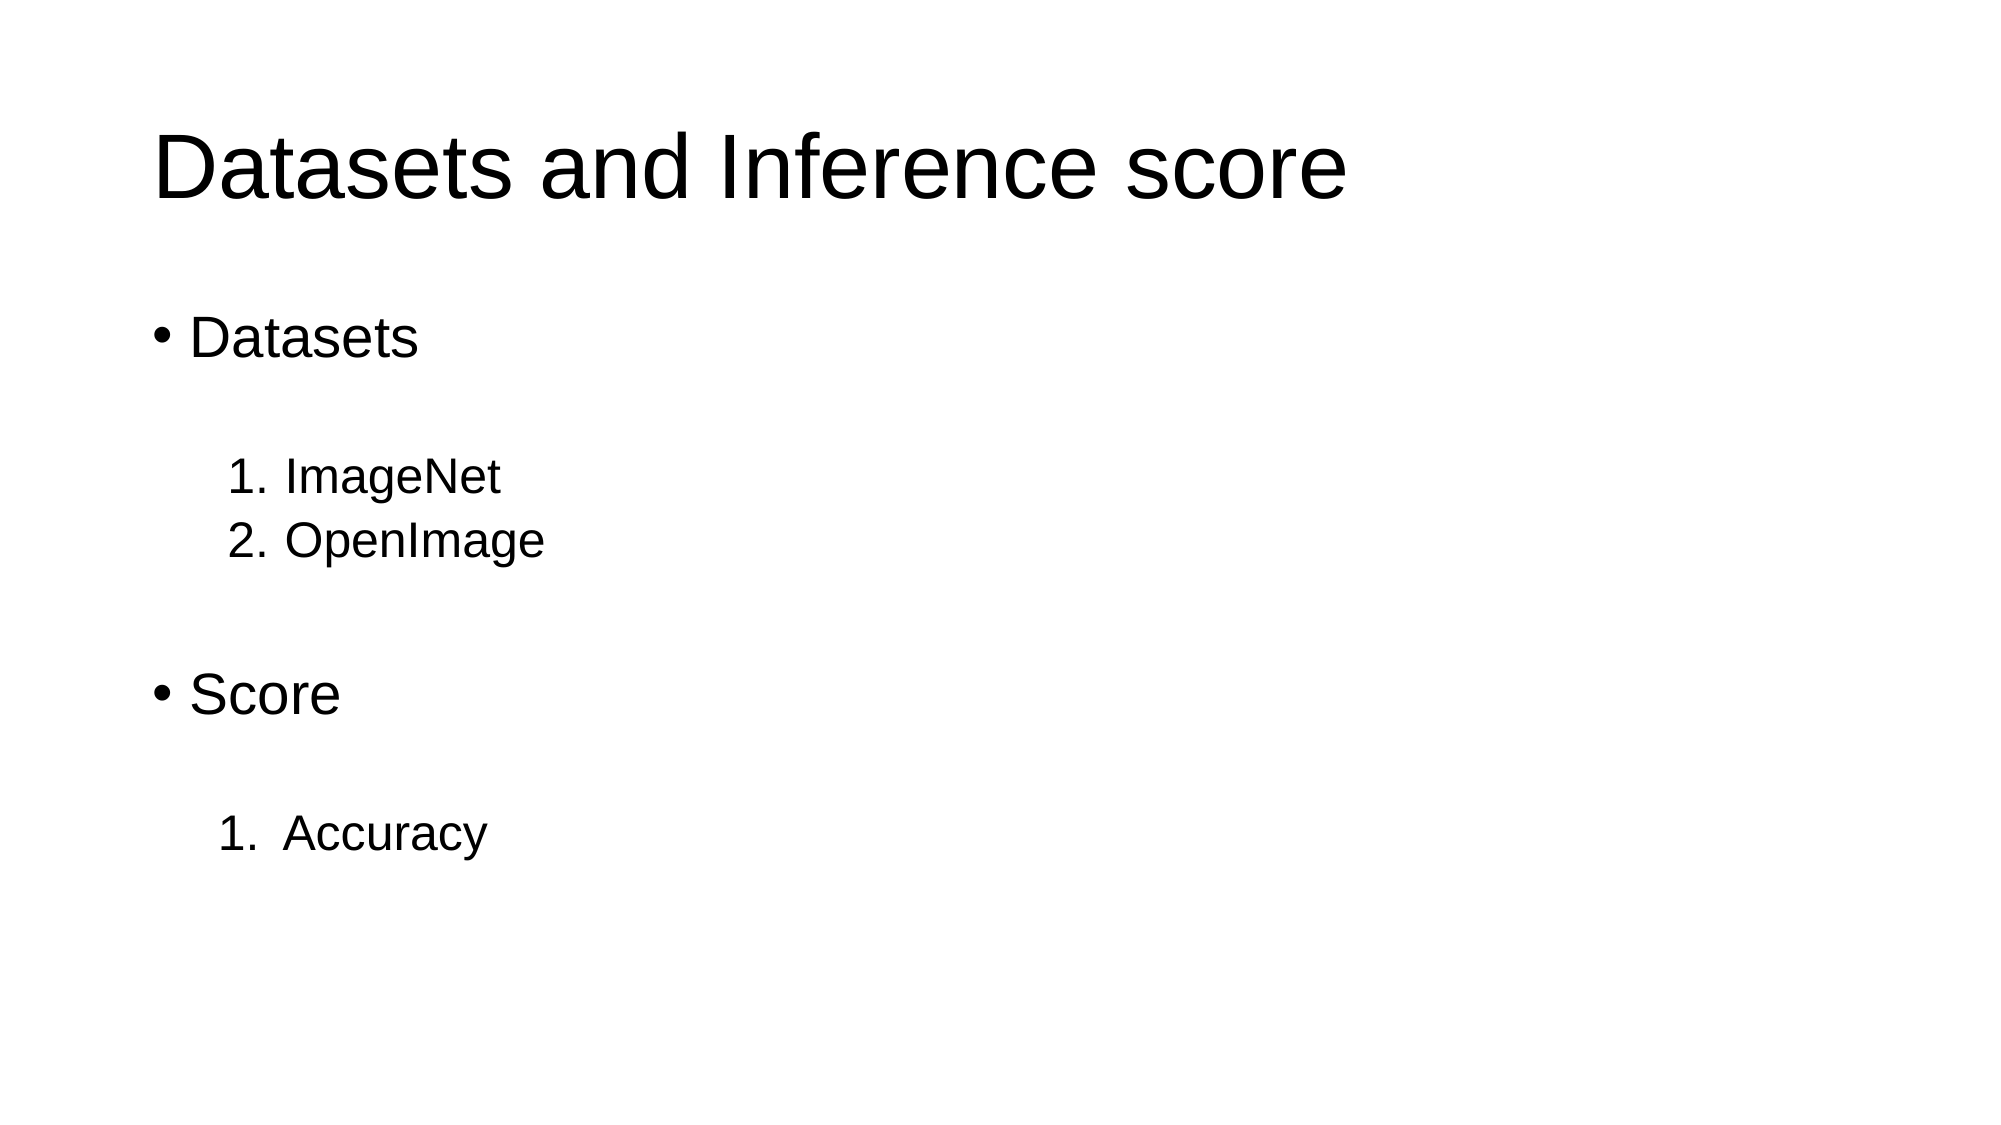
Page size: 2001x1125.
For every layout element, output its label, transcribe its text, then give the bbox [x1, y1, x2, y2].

text_box Datasets and Inference score [137, 59, 1863, 278]
text_box Datasets ImageNet OpenImage Score Accuracy [137, 299, 1863, 1014]
